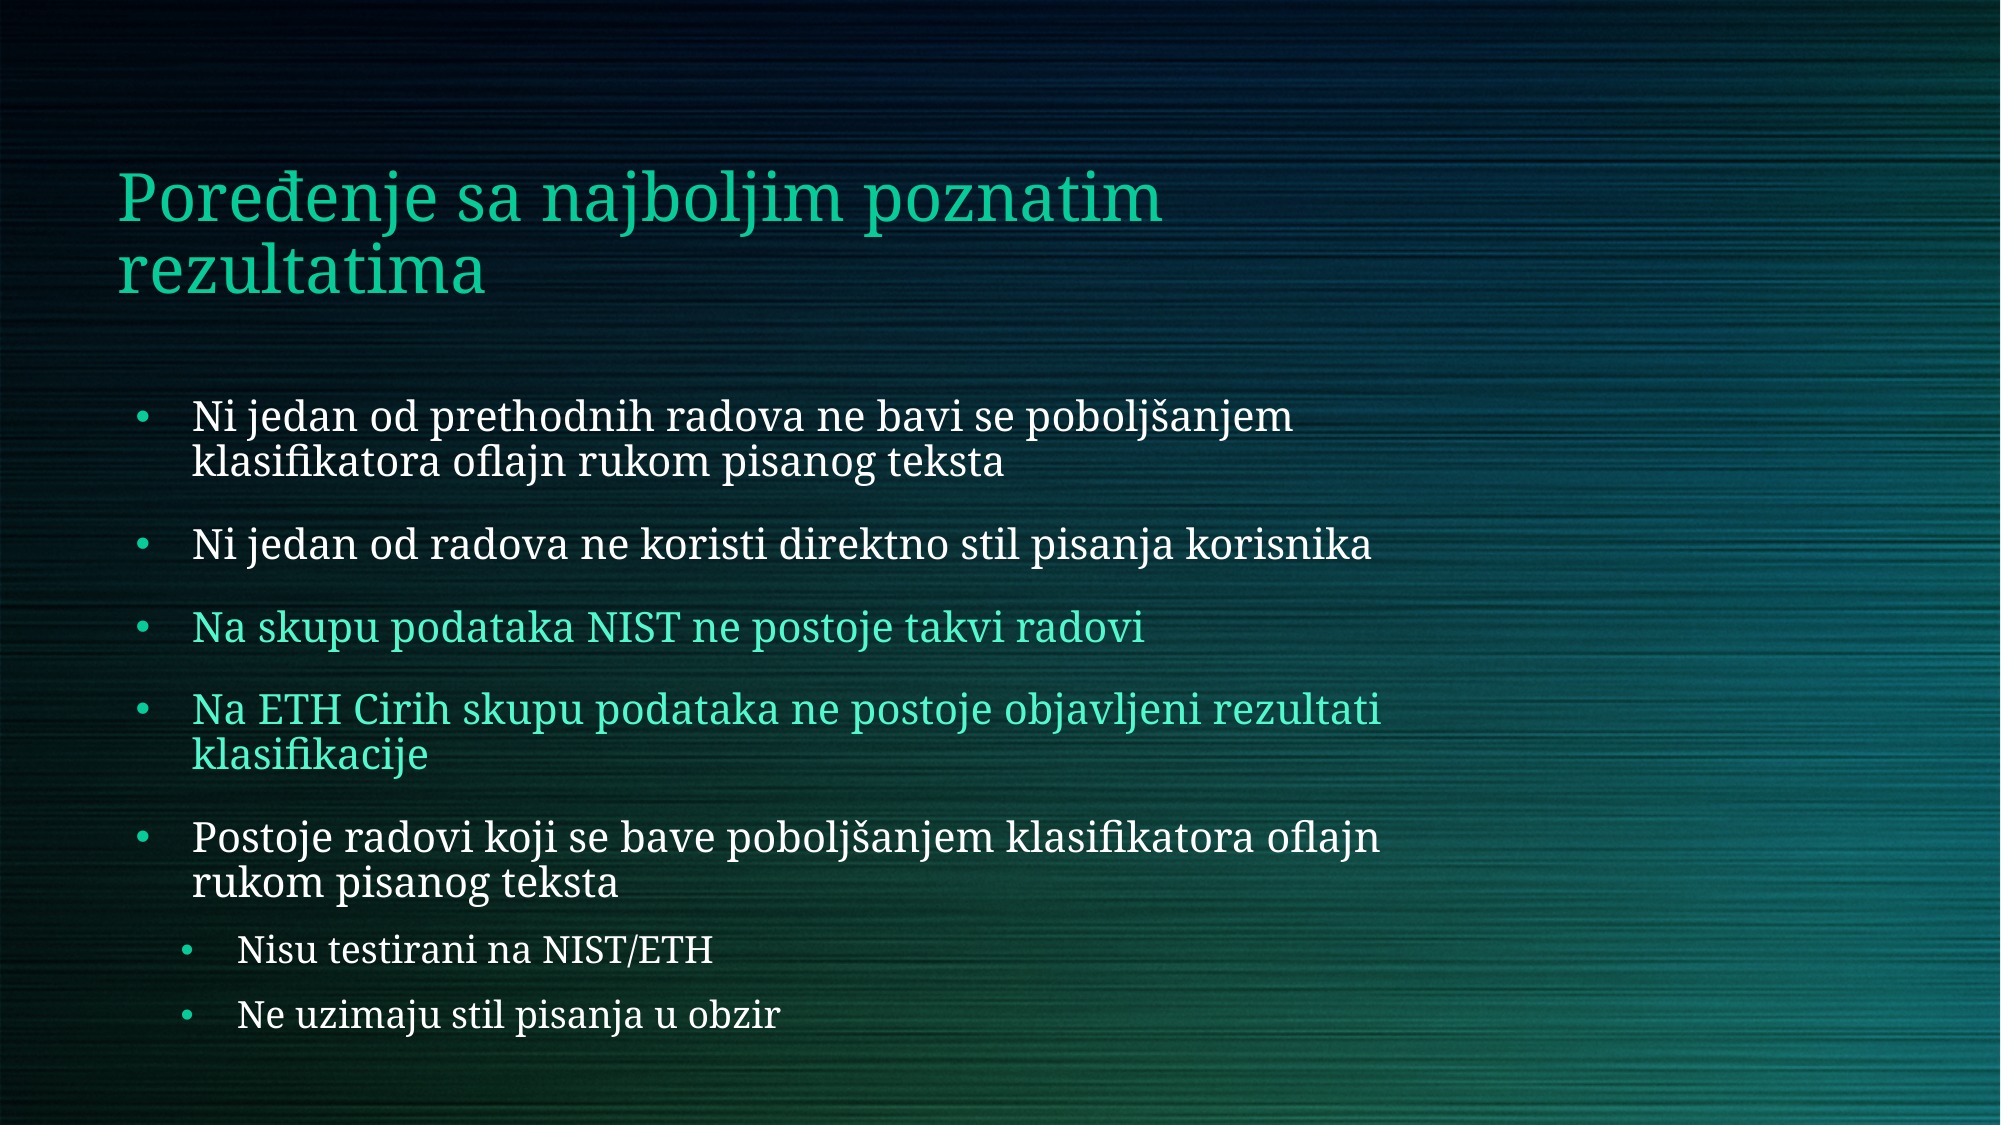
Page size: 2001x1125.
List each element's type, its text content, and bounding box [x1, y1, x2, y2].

picture [0, 0, 2001, 1125]
text_box Ni jedan od prethodnih radova ne bavi se poboljšanjem klasifikatora oflajn rukom pisanog teksta Ni jedan od radova ne koristi direktno stil pisanja korisnika Na skupu podataka NIST ne postoje takvi radovi Na ETH Cirih skupu podataka ne postoje objavljeni rezultati klasifikacije Postoje radovi koji se bave poboljšanjem klasifikatora oflajn rukom pisanog teksta Nisu testirani na NIST/ETH Ne uzimaju stil pisanja u obzir [120, 388, 1471, 1070]
text_box Poređenje sa najboljim poznatim rezultatima [103, 155, 1453, 321]
text_box [124, 320, 1522, 457]
